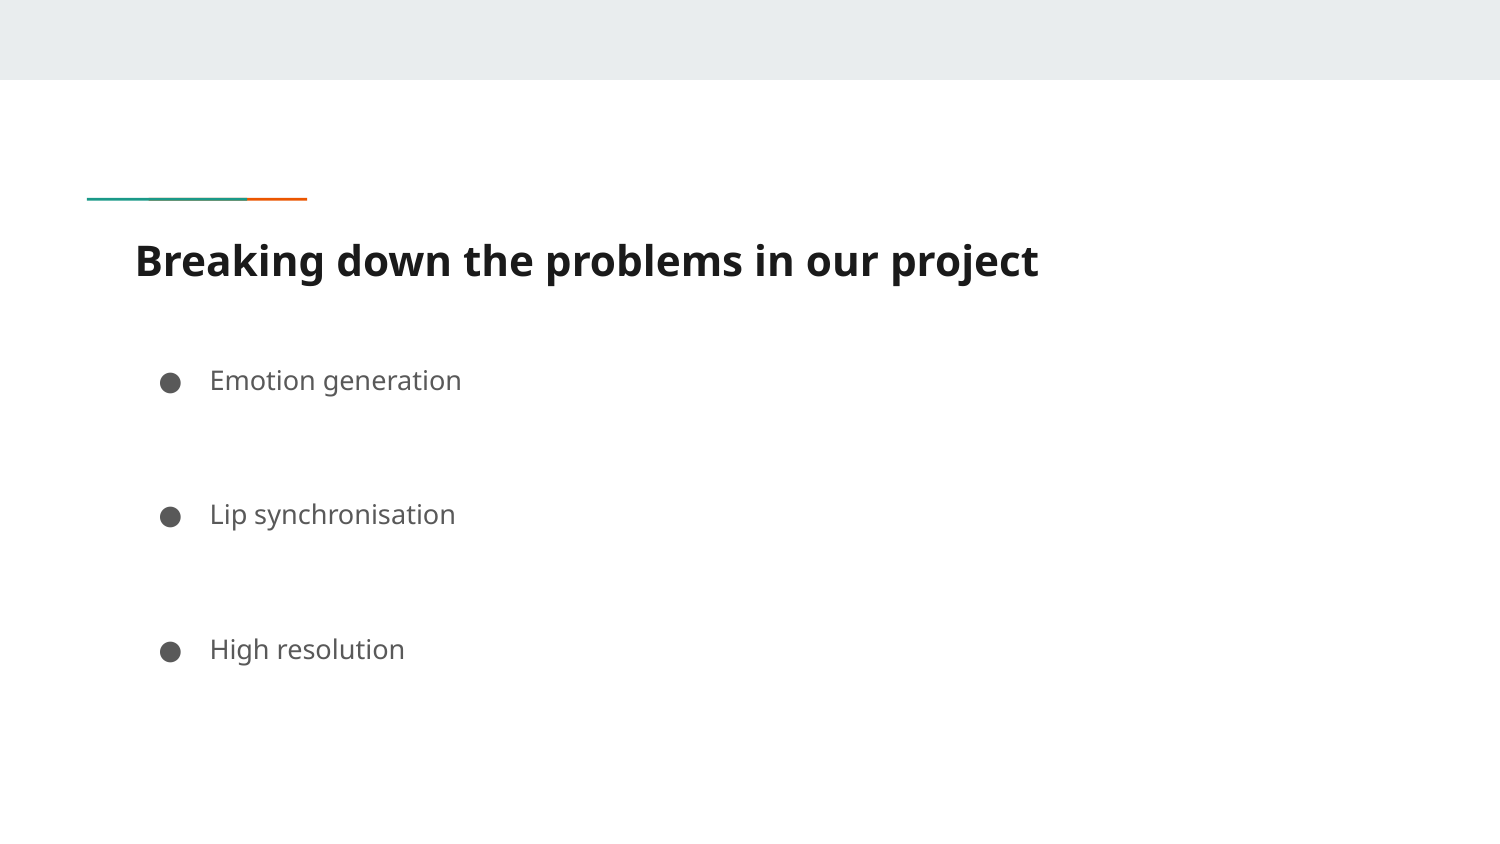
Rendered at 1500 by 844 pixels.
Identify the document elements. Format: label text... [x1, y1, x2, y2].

list Emotion generation Lip synchronisation High resolution [119, 341, 1381, 712]
title Breaking down the problems in our project [119, 216, 1381, 305]
